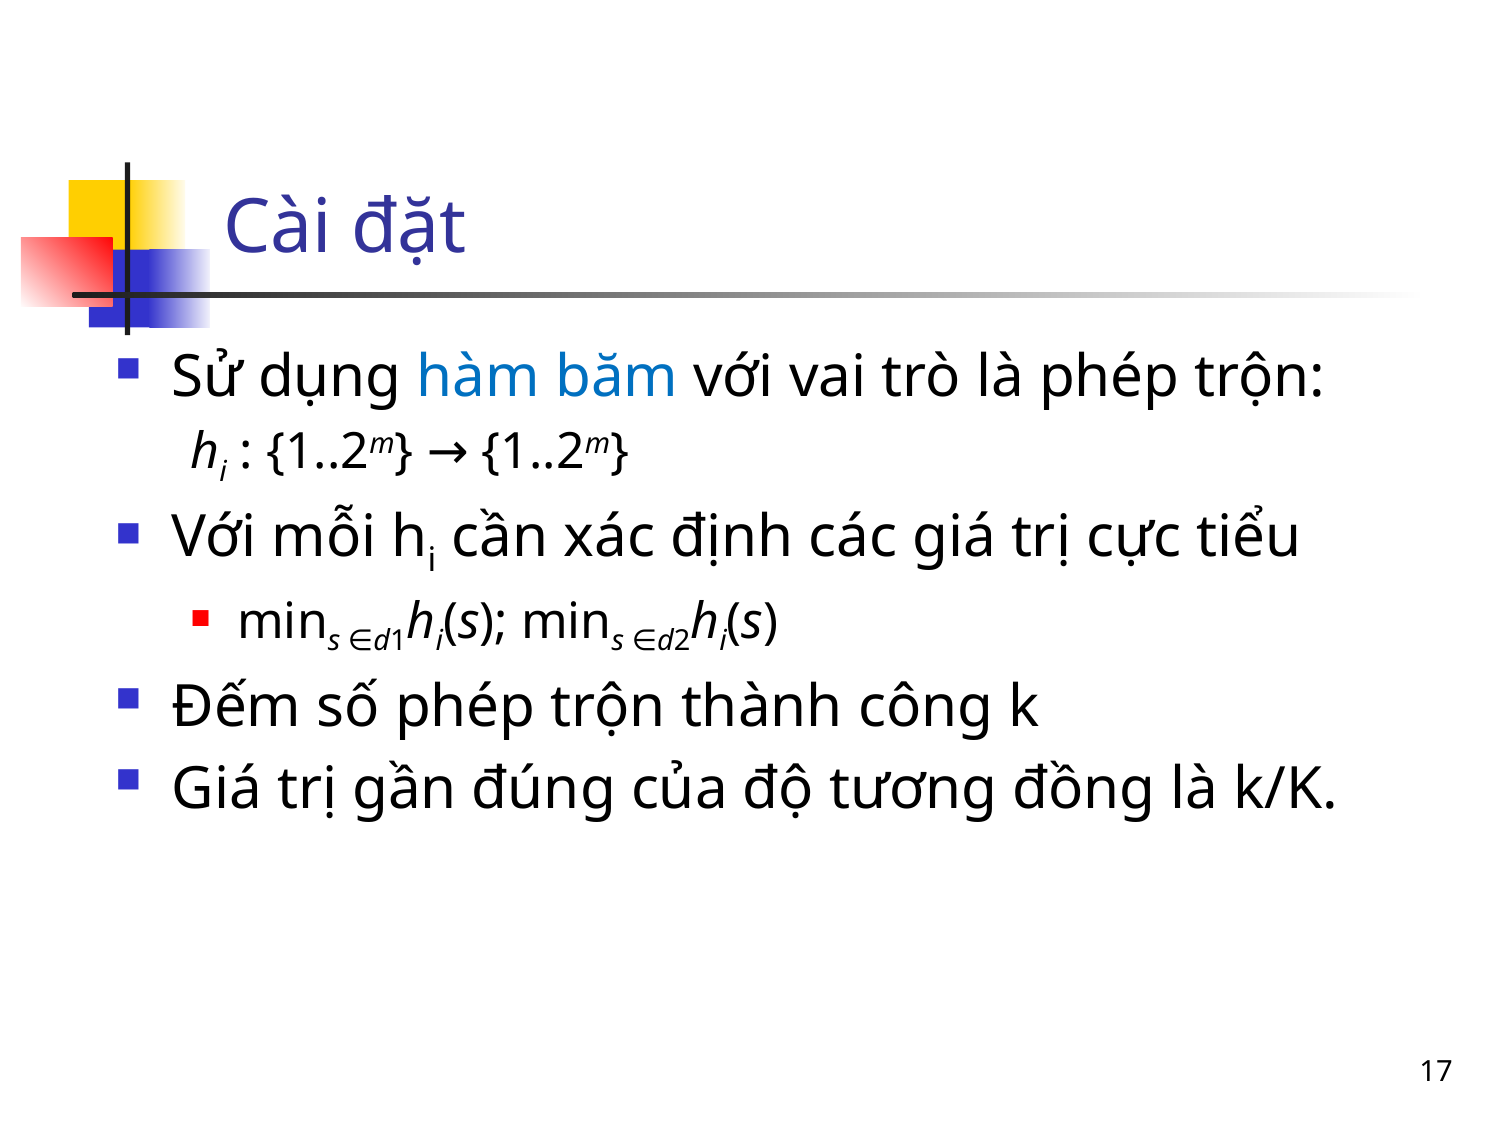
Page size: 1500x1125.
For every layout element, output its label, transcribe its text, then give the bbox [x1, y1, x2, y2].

slide_number 17 [1155, 1025, 1468, 1100]
list Sử dụng hàm băm với vai trò là phép trộn: hi : {1..2m} → {1..2m} Với mỗi hi cần xác định các giá trị cực tiểu mins ∈d1hi(s); mins ∈d2hi(s) Đếm số phép trộn thành công k Giá trị gần đúng của độ tương đồng là k/K. [100, 331, 1469, 1025]
title Cài đặt [188, 35, 1468, 275]
